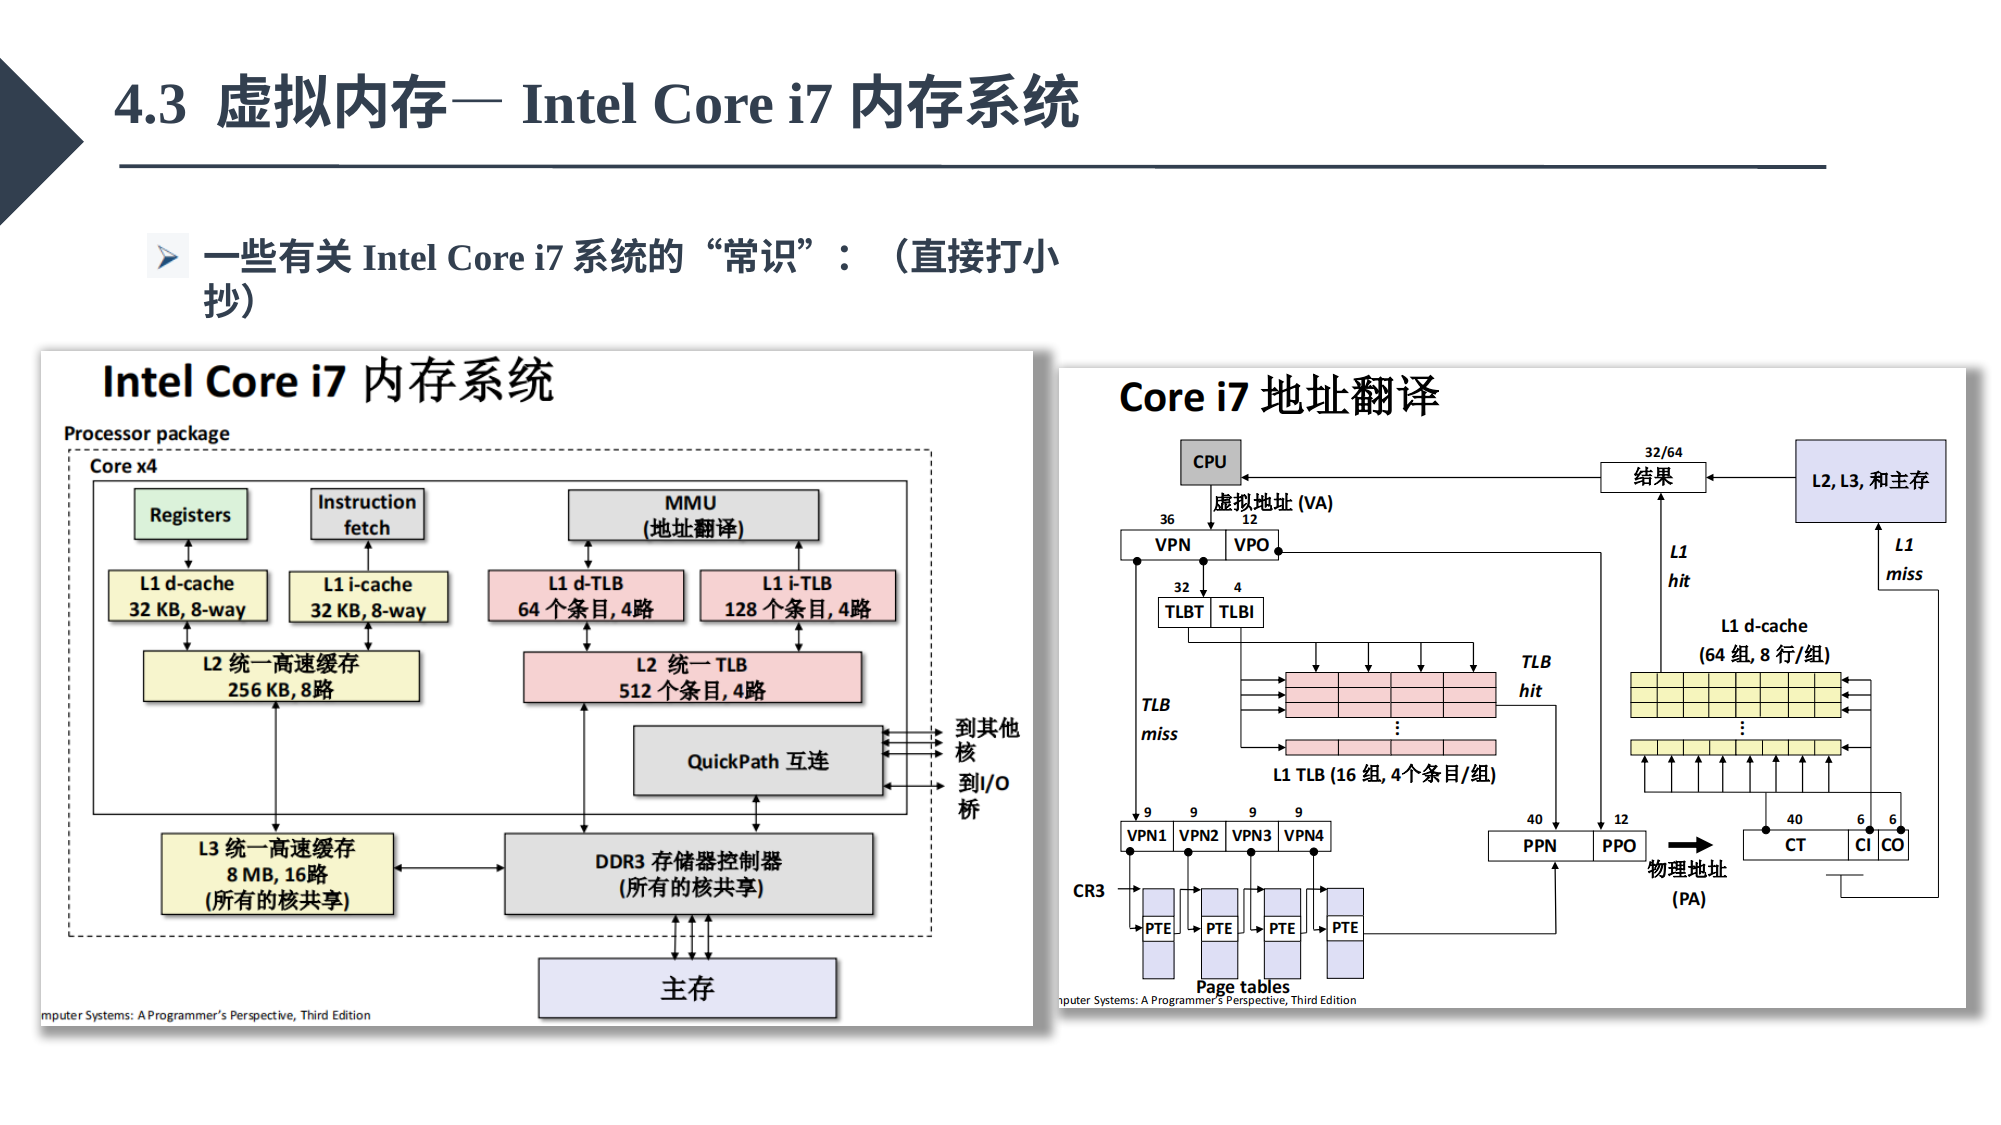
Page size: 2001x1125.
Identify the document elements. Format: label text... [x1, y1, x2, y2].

text_box 一些有关Intel Core i7系统的“常识”：（直接打小抄） [188, 225, 1116, 331]
picture [41, 351, 1033, 1026]
text_box 4.3 虚拟内存—Intel Core i7内存系统 [99, 57, 1127, 143]
text_box [0, 56, 86, 228]
picture [1059, 368, 1966, 1008]
picture [147, 233, 189, 278]
